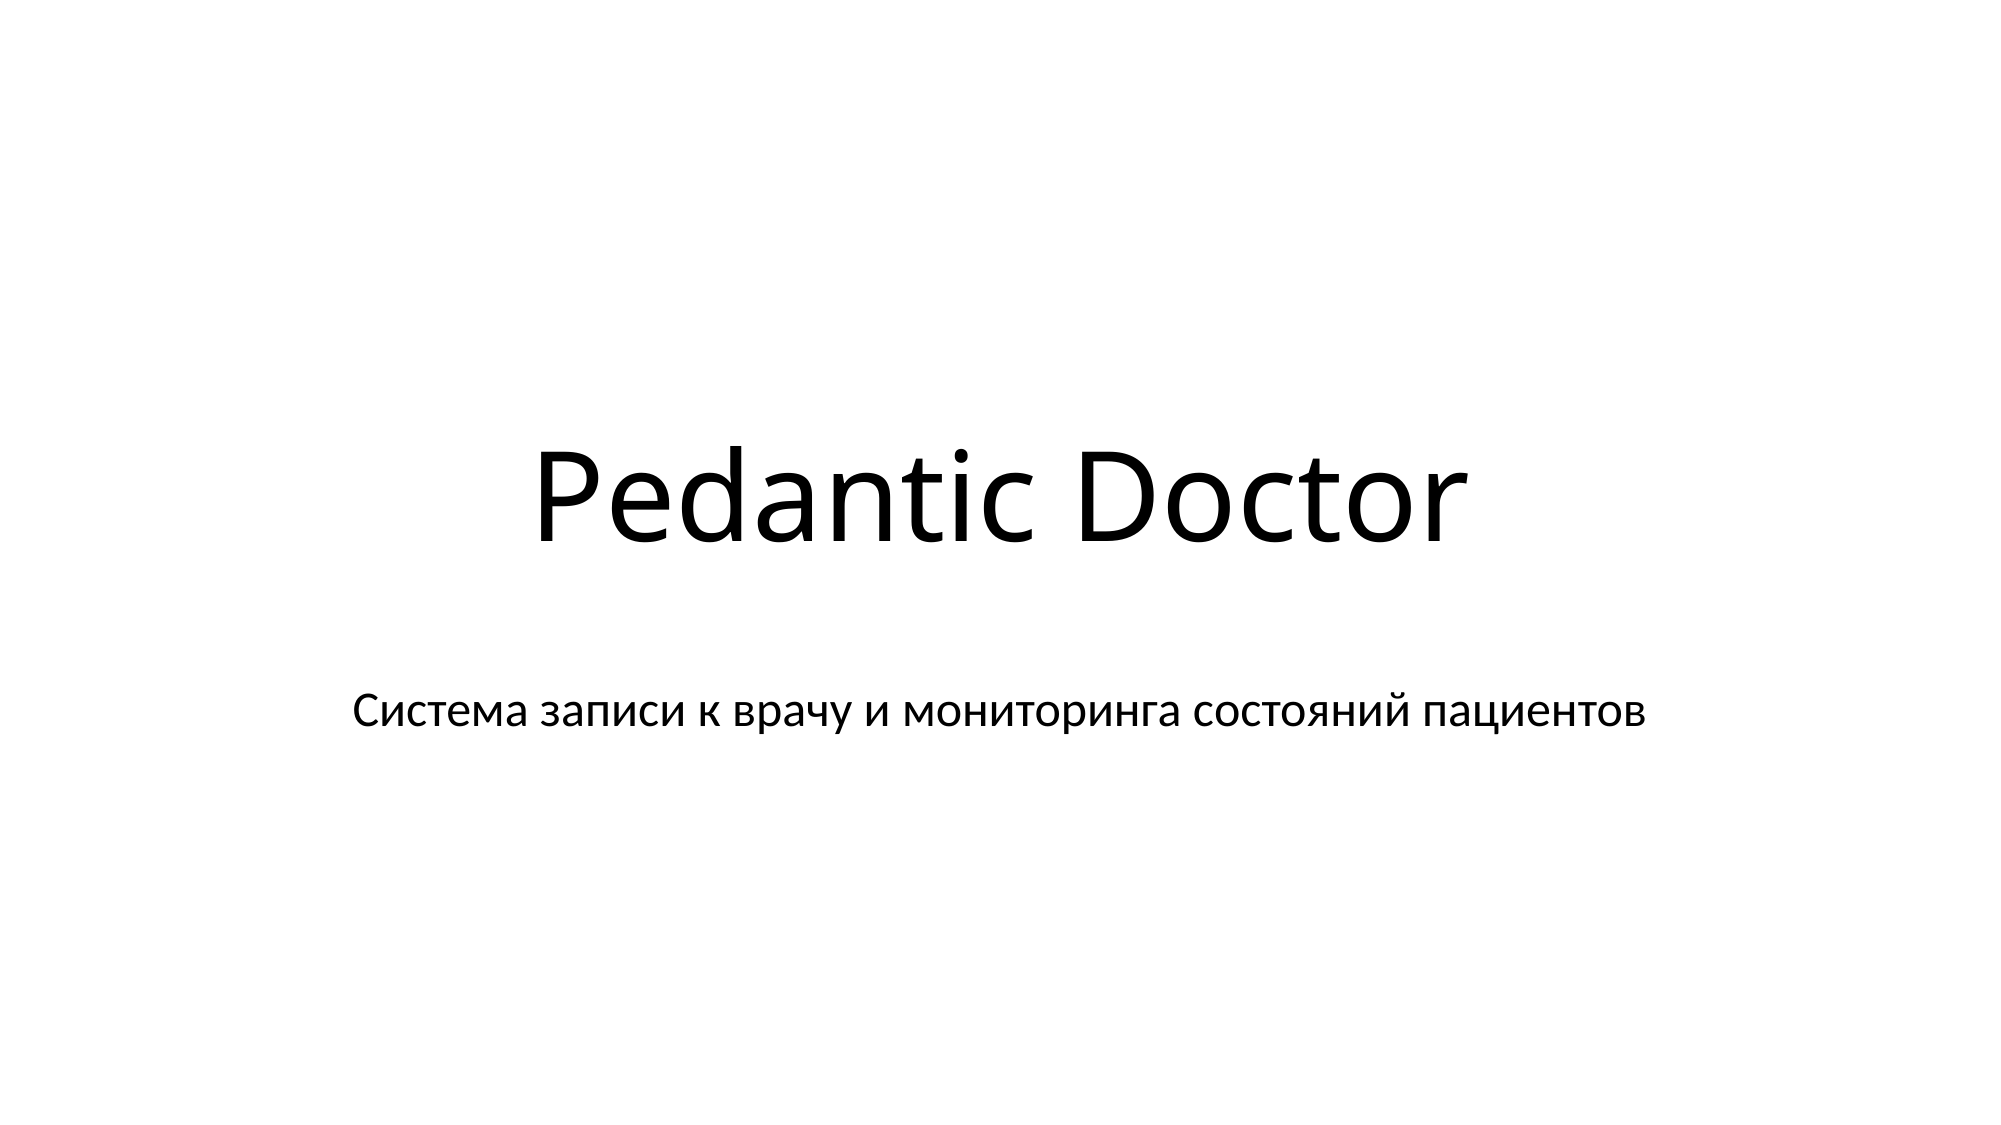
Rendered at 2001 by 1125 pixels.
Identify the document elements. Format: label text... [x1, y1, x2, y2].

title Pedantic Doctor [249, 184, 1750, 576]
subtitle Система записи к врачу и мониторинга состояний пациентов [249, 675, 1750, 948]
